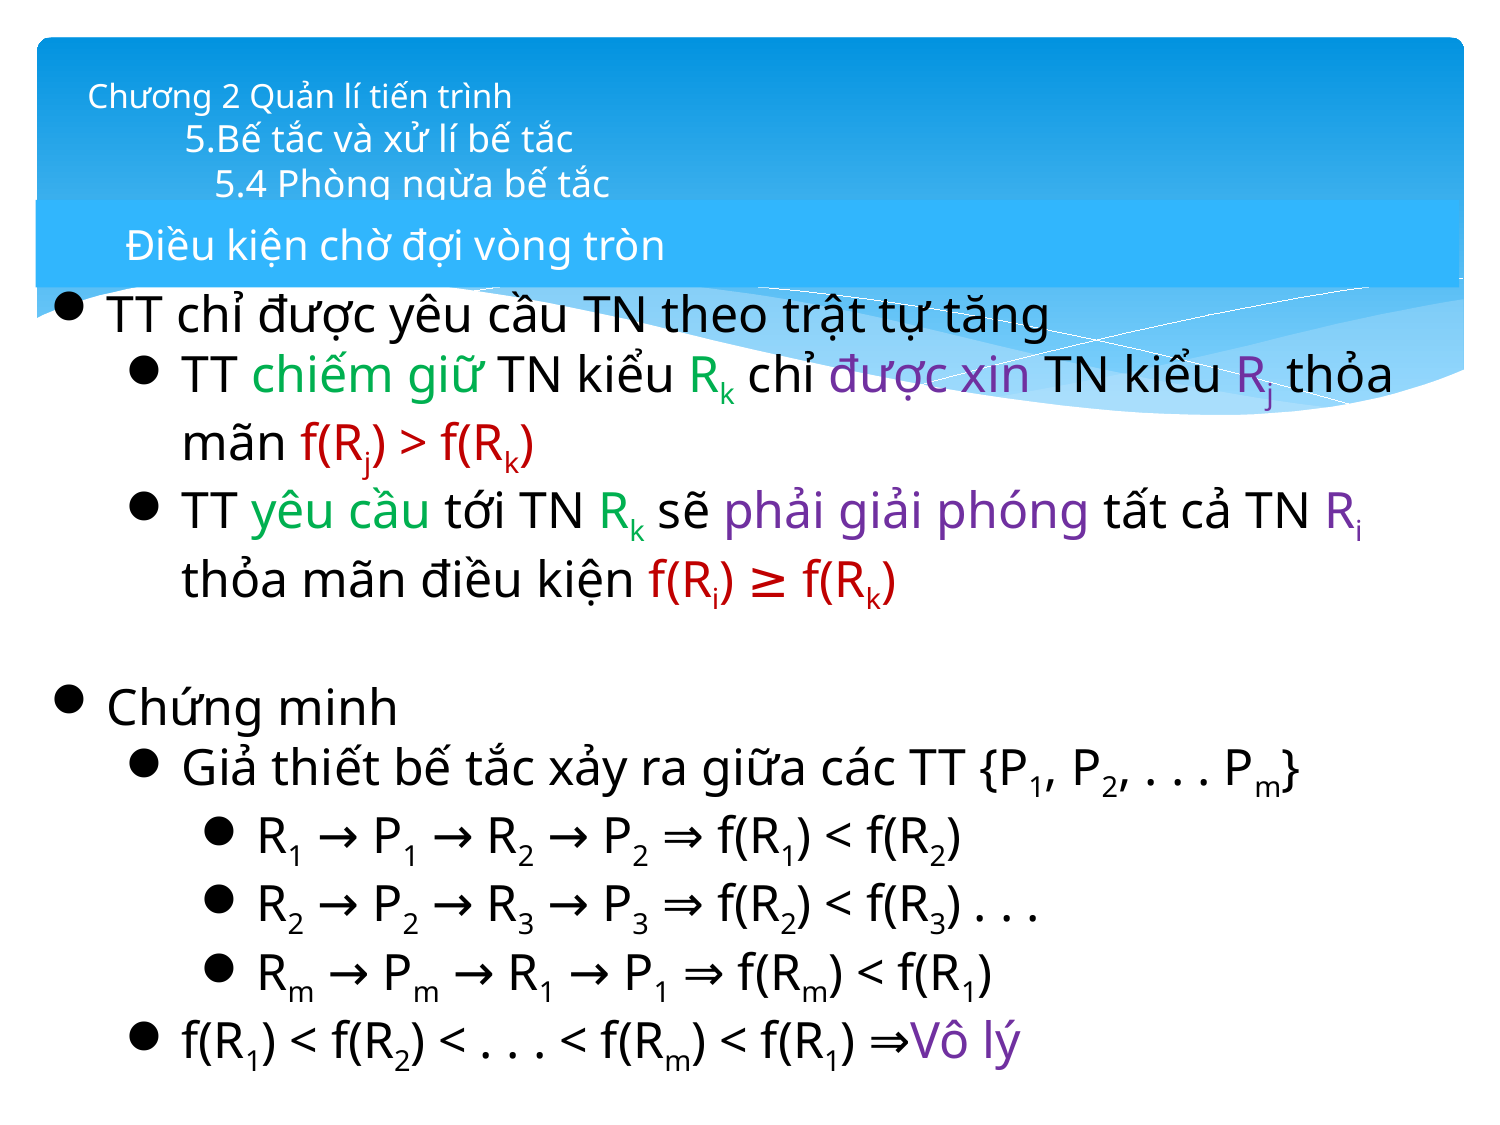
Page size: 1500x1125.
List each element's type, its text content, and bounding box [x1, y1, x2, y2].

text_box Điều kiện chờ đợi vòng tròn [34, 199, 1460, 289]
text_box TT chỉ được yêu cầu TN theo trật tự tăng TT chiếm giữ TN kiểu Rk chỉ được xin TN kiểu Rj thỏa mãn f(Rj) > f(Rk) TT yêu cầu tới TN Rk sẽ phải giải phóng tất cả TN Ri thỏa mãn điều kiện f(Ri) ≥ f(Rk) Chứng minh Giả thiết bế tắc xảy ra giữa các TT {P1, P2, . . . Pm} R1 → P1 → R2 → P2 ⇒ f(R1) < f(R2) R2 → P2 → R3 → P3 ⇒ f(R2) < f(R3) . . . Rm → Pm → R1 → P1 ⇒ f(Rm) < f(R1) f(R1) < f(R2) < . . . < f(Rm) < f(R1) ⇒Vô lý [35, 274, 1460, 1085]
title Chương 2 Quản lí tiến trình 5.Bế tắc và xử lí bế tắc 5.4 Phòng ngừa bế tắc [72, 37, 1423, 199]
